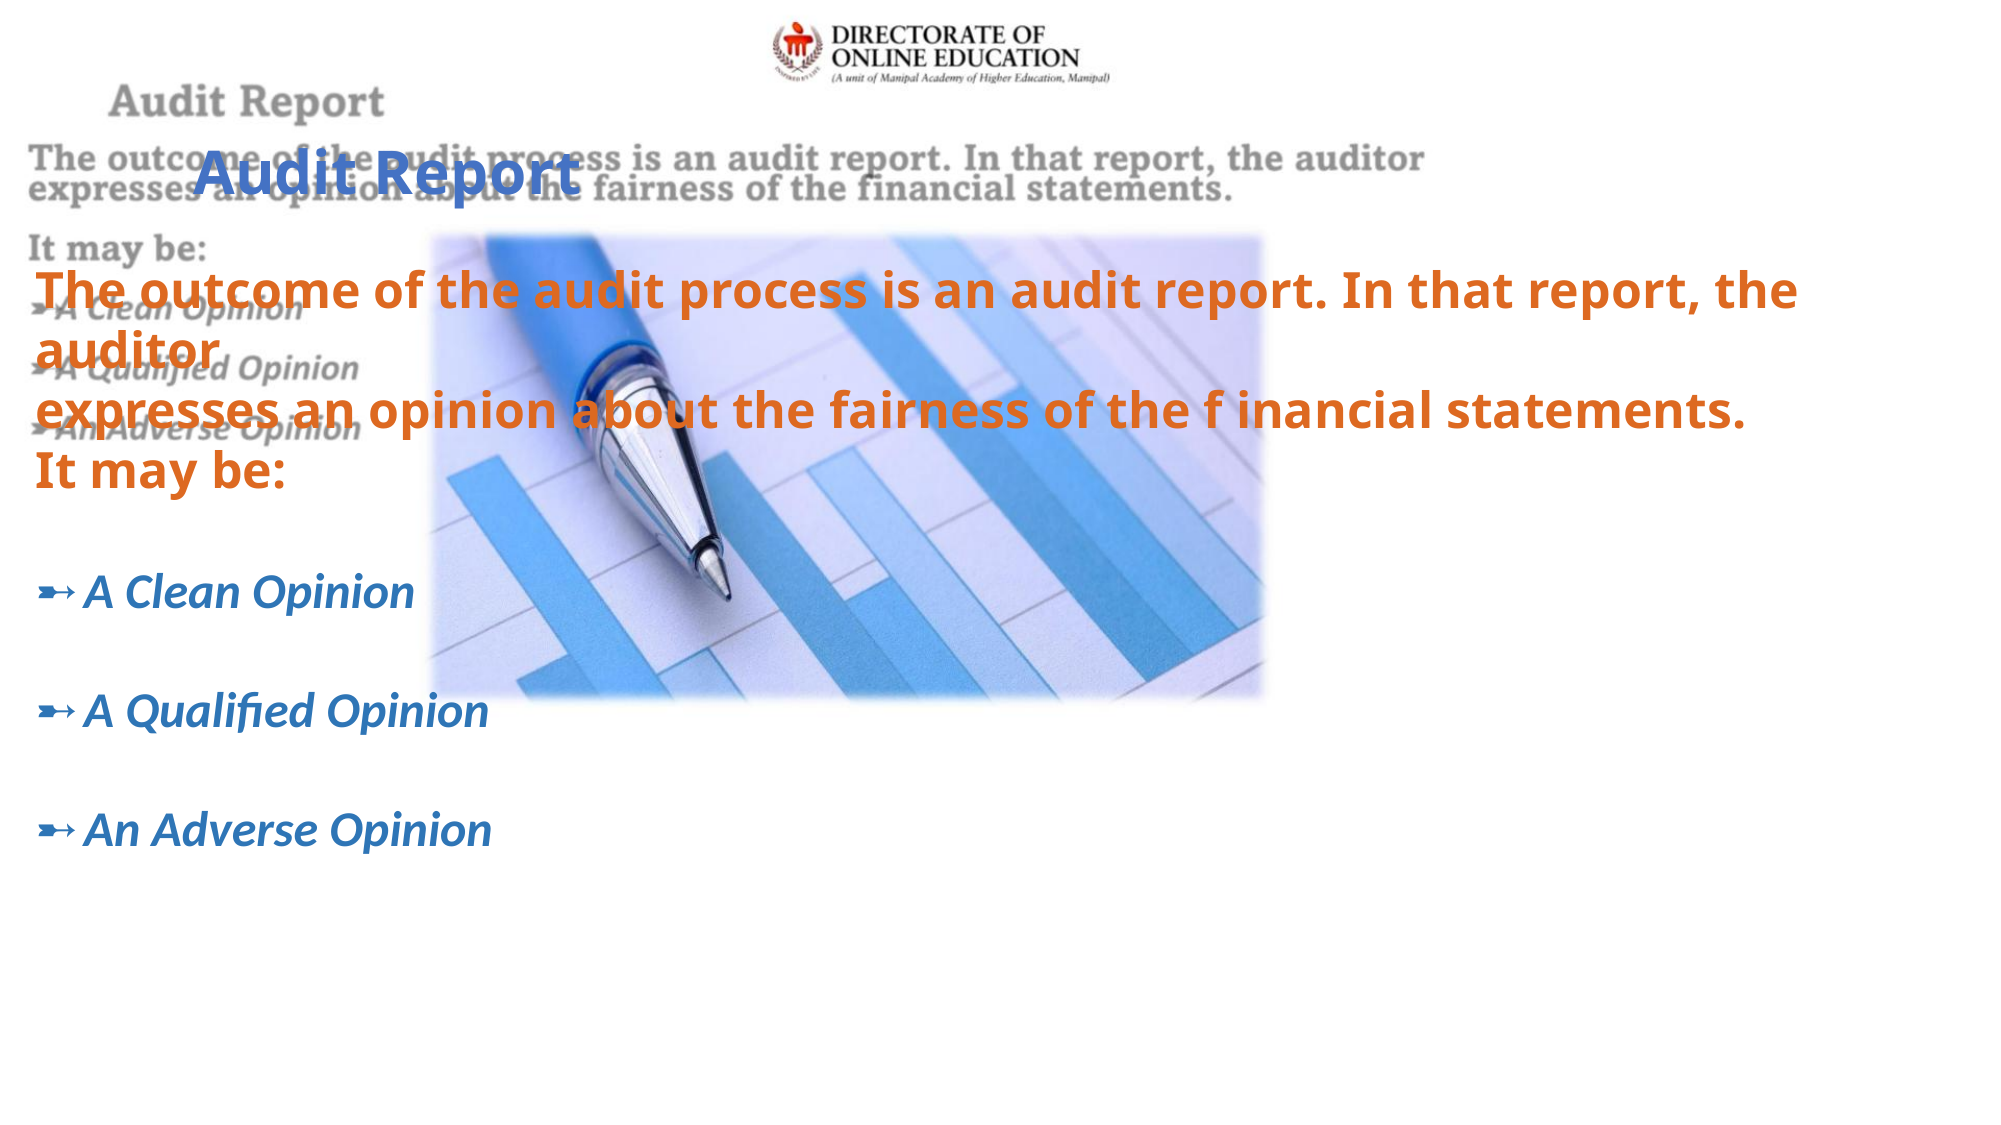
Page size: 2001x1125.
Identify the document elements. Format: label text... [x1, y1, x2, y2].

text_box It may be: [35, 438, 302, 500]
text_box Audit Report [193, 133, 588, 207]
text_box ➸A Clean Opinion ➸A Qualified Opinion ➸An Adverse Opinion [35, 551, 526, 857]
text_box The outcome of the audit process is an audit report. In that report, the auditor expresses an opinion about the fairness of the f inancial statements. [35, 258, 1923, 439]
text_box [0, 0, 2000, 1125]
